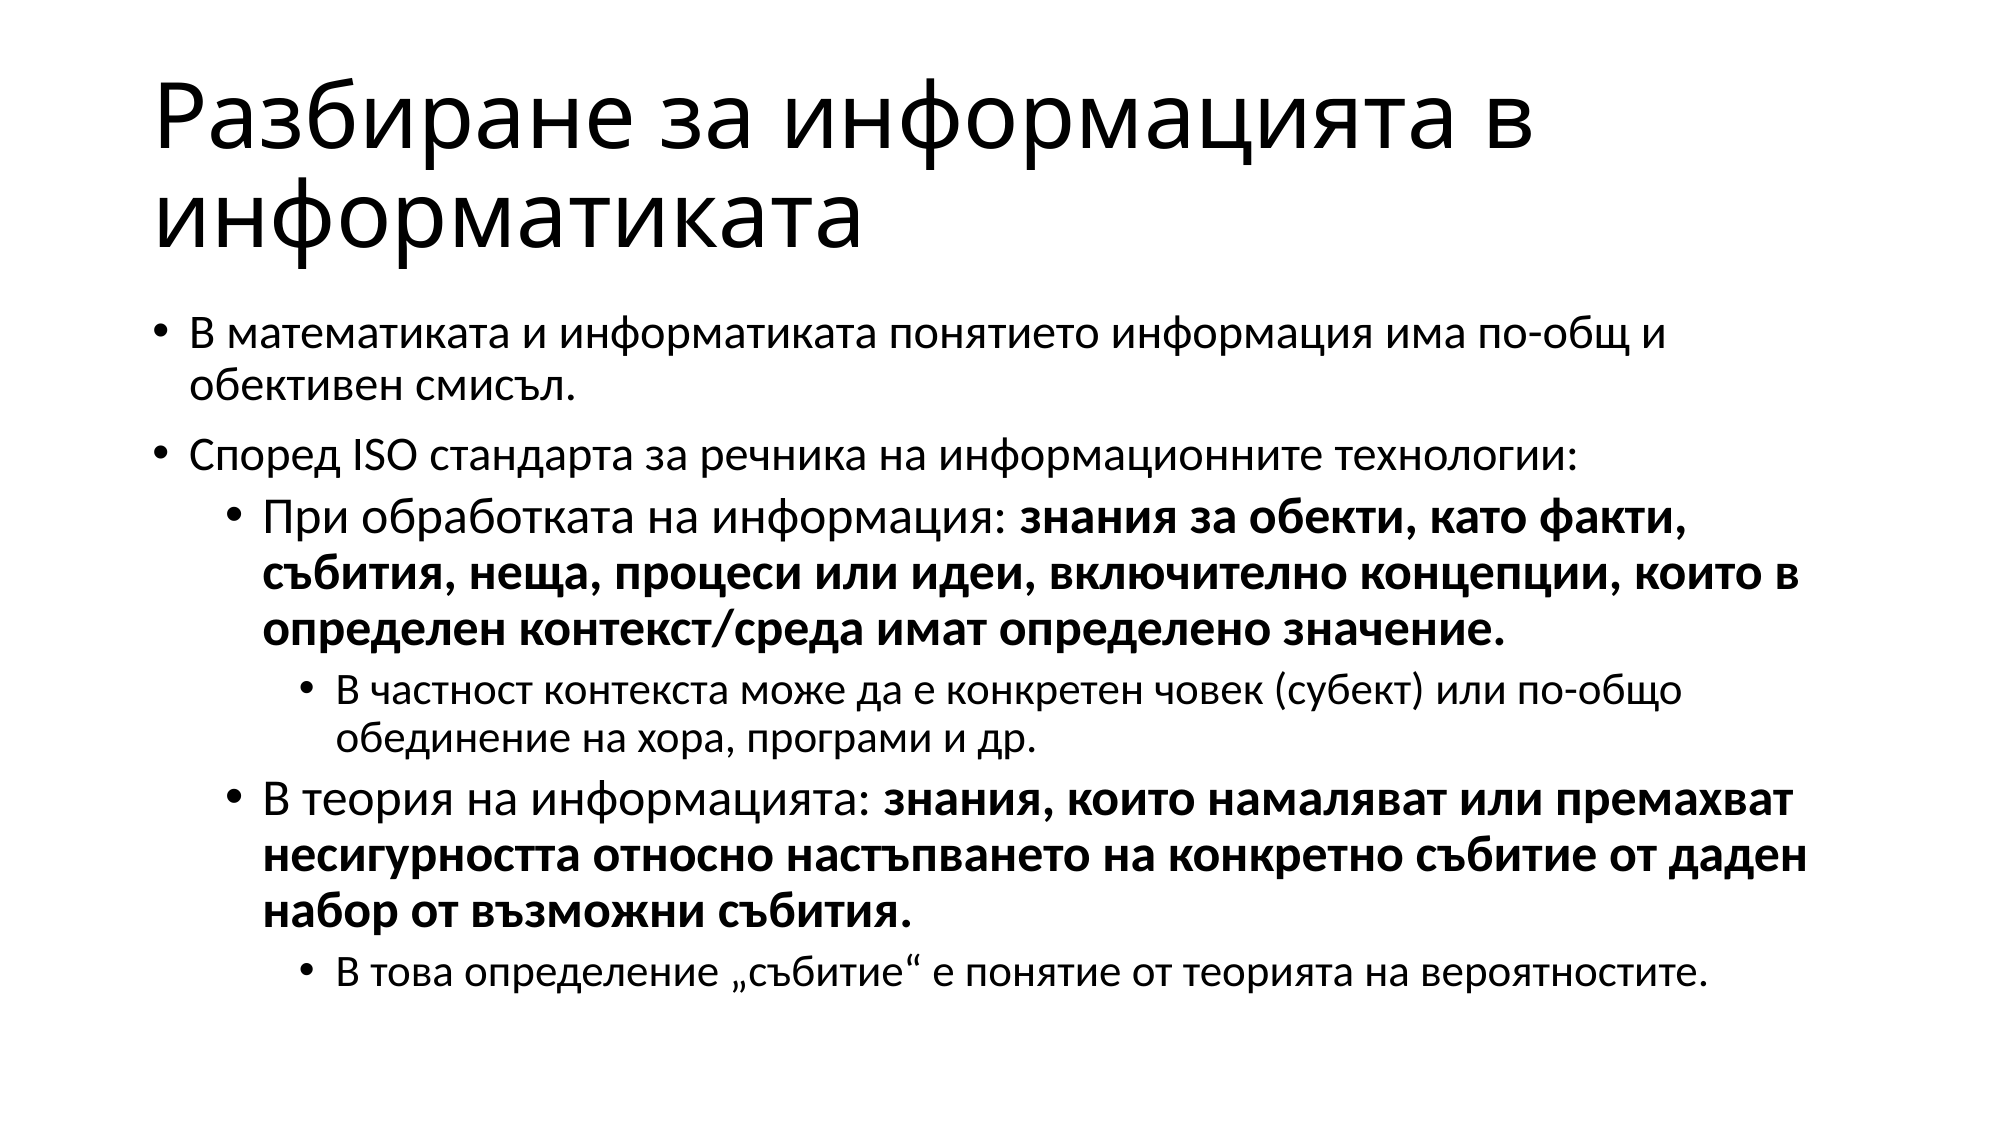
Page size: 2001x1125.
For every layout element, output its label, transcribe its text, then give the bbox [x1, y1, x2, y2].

title Разбиране за информацията в информатиката [137, 59, 1863, 278]
list В математиката и информатиката понятието информация има по-общ и обективен смисъл. Според ISO стандарта за речника на информационните технологии: При обработката на информация: знания за обекти, като факти, събития, неща, процеси или идеи, включително концепции, които в определен контекст/среда имат определено значение. В частност контекста може да е конкретен човек (субект) или по-общо обединение на хора, програми и др. В теория на информацията: знания, които намаляват или премахват несигурността относно настъпването на конкретно събитие от даден набор от възможни събития. В това определение „събитие“ е понятие от теорията на вероятностите. [137, 299, 1863, 1014]
